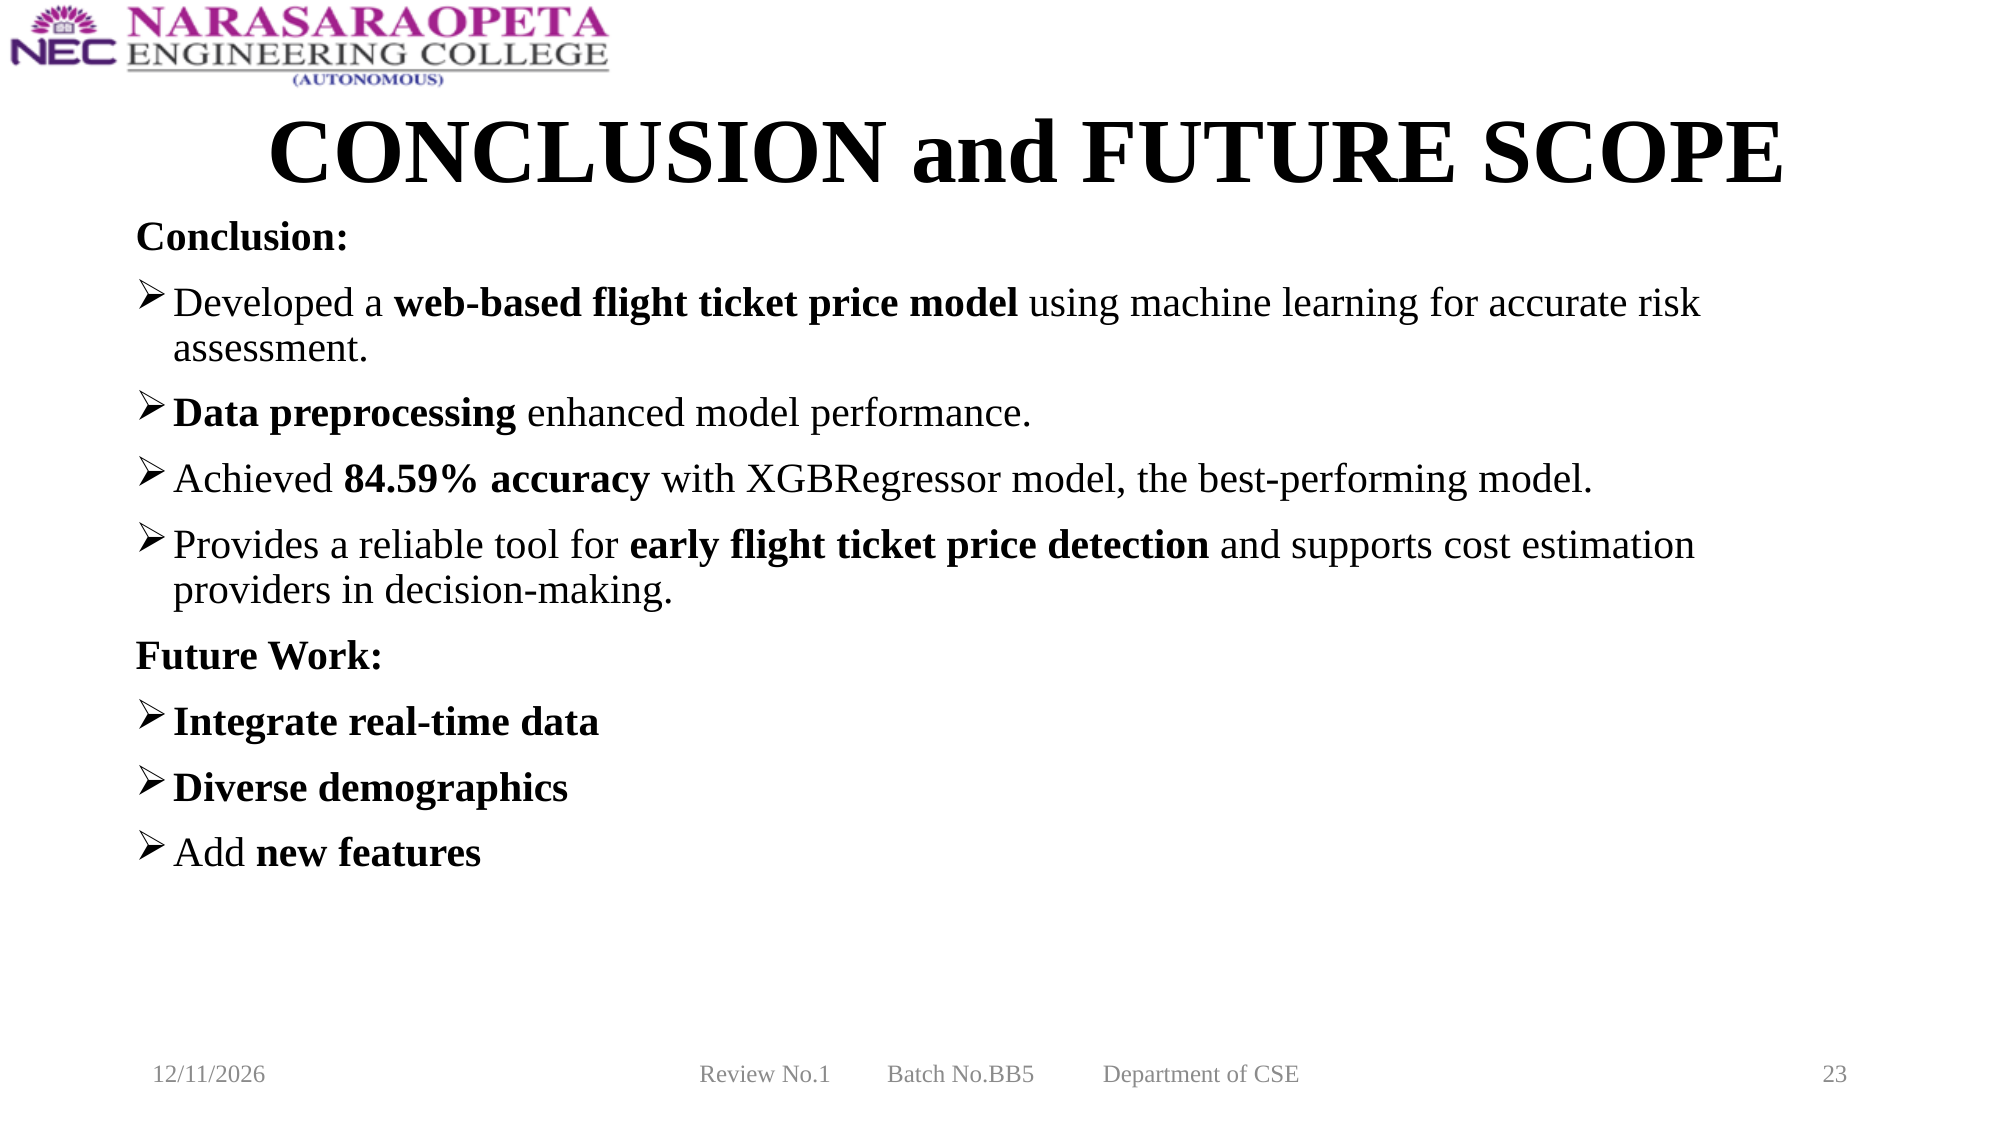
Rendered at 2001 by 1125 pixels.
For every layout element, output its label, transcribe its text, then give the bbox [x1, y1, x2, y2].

title CONCLUSION and FUTURE SCOPE [193, 59, 1863, 245]
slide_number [137, 1042, 588, 1103]
picture [0, 0, 1280, 719]
list Conclusion: Developed a web-based flight ticket price model using machine learning for accurate risk assessment. Data preprocessing enhanced model performance. Achieved 84.59% accuracy with XGBRegressor model, the best-performing model. Provides a reliable tool for early flight ticket price detection and supports cost estimation providers in decision-making. Future Work: Integrate real-time data Diverse demographics Add new features [120, 206, 1846, 1027]
footer Review No.1 Batch No.BB5 Department of CSE [662, 1042, 1338, 1103]
slide_number 23 [1412, 1042, 1863, 1103]
